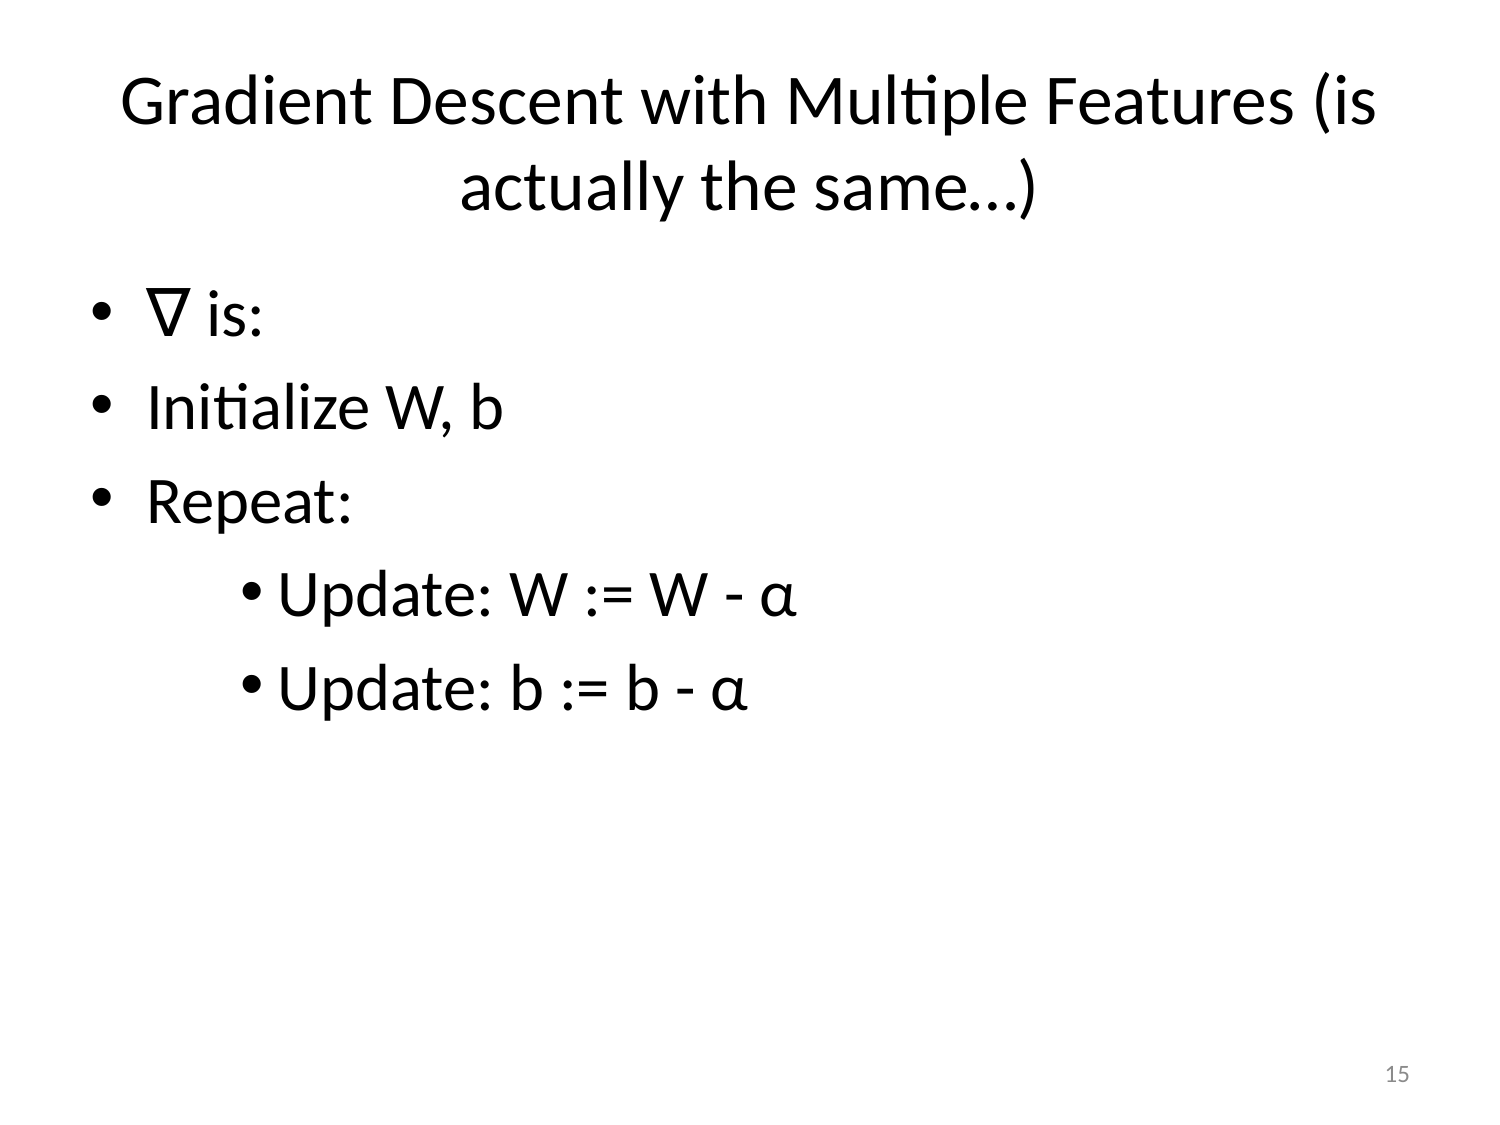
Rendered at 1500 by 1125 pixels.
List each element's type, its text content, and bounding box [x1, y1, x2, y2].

title Gradient Descent with Multiple Features (is actually the same…) [75, 45, 1425, 233]
slide_number 15 [1074, 1042, 1425, 1103]
